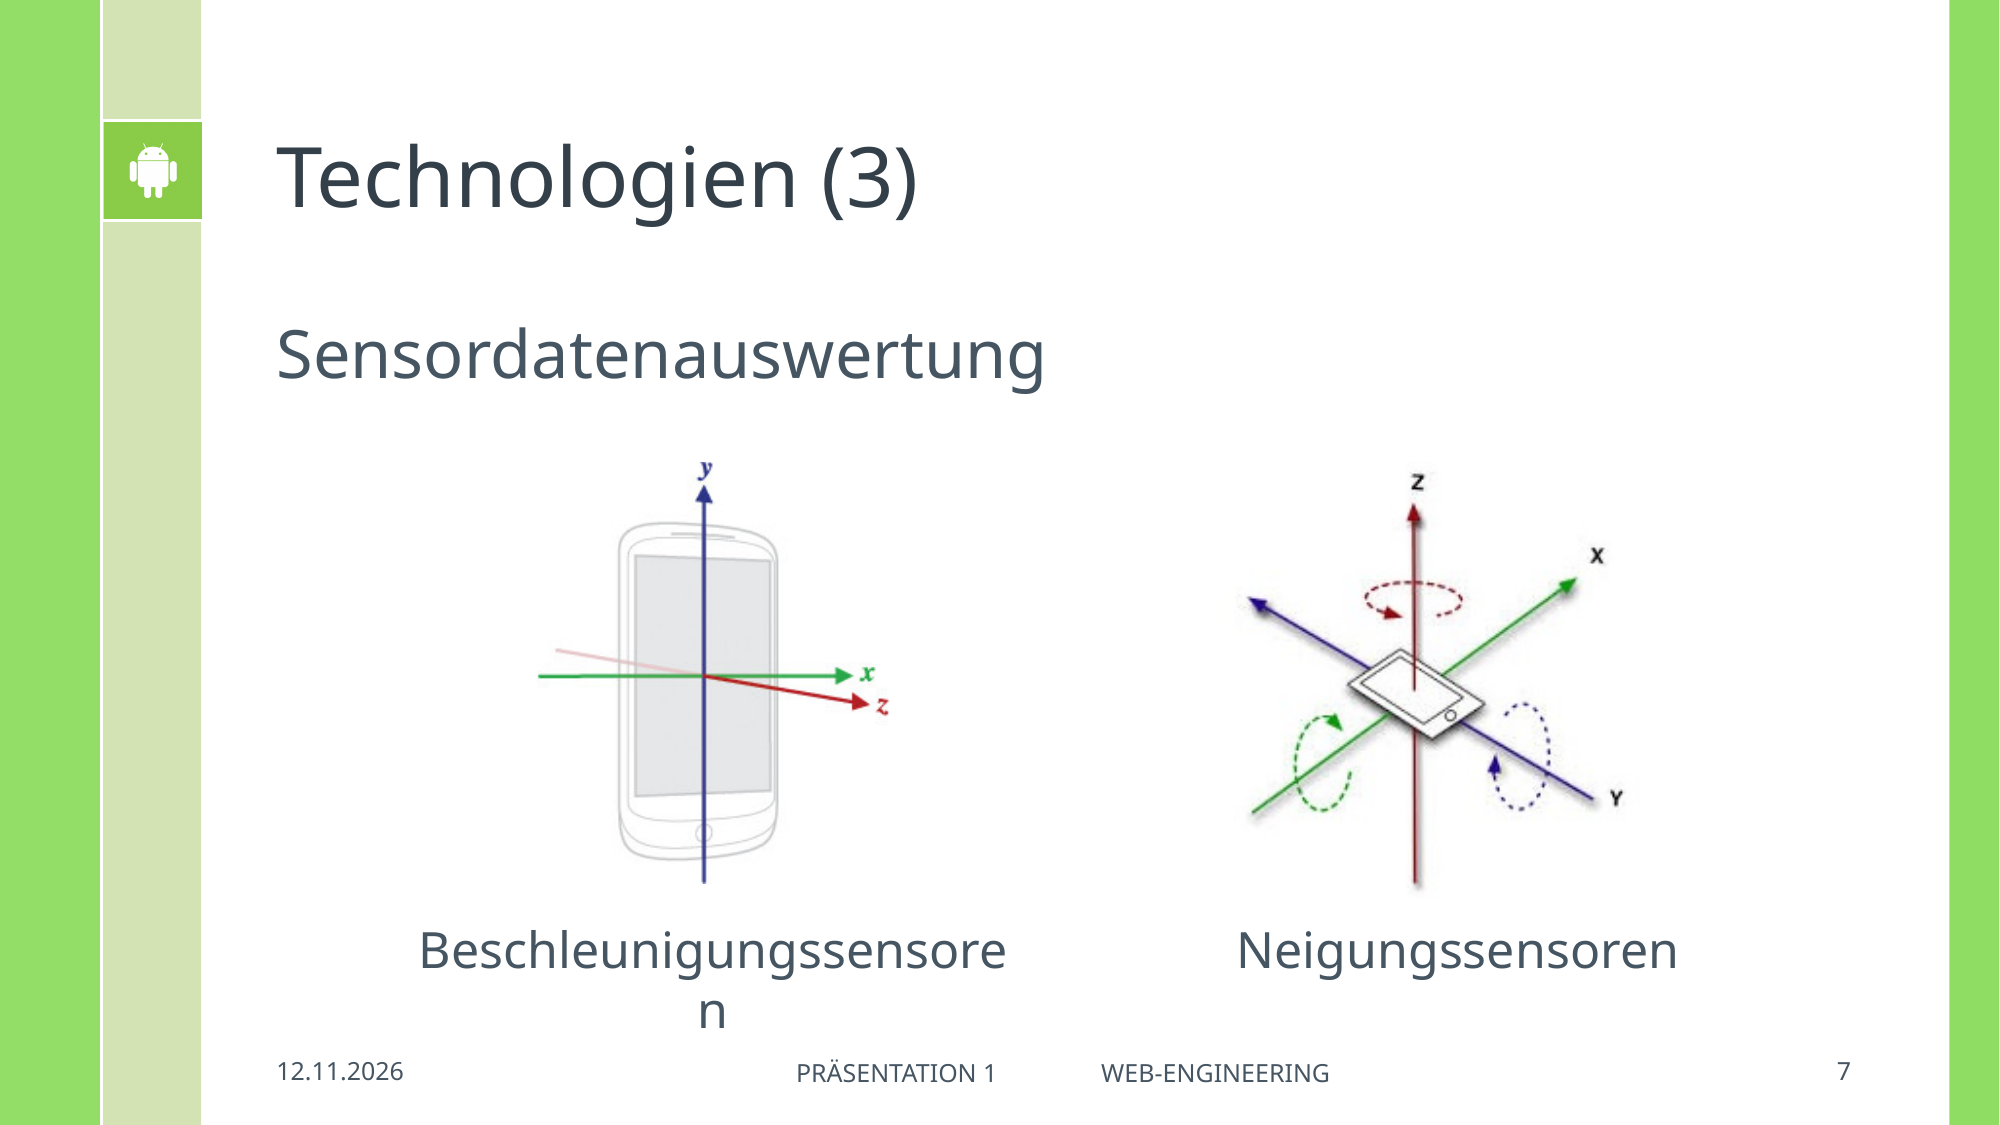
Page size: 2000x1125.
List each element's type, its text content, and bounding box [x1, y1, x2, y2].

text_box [1188, 447, 1728, 988]
picture [104, 122, 202, 219]
title Technologien (3) [261, 29, 1867, 233]
list Sensordatenauswertung [261, 246, 1307, 400]
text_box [397, 462, 1030, 987]
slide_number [261, 1042, 462, 1103]
footer Präsentation 1 Web-Engineering [737, 1042, 1390, 1103]
slide_number 7 [1766, 1042, 1867, 1103]
